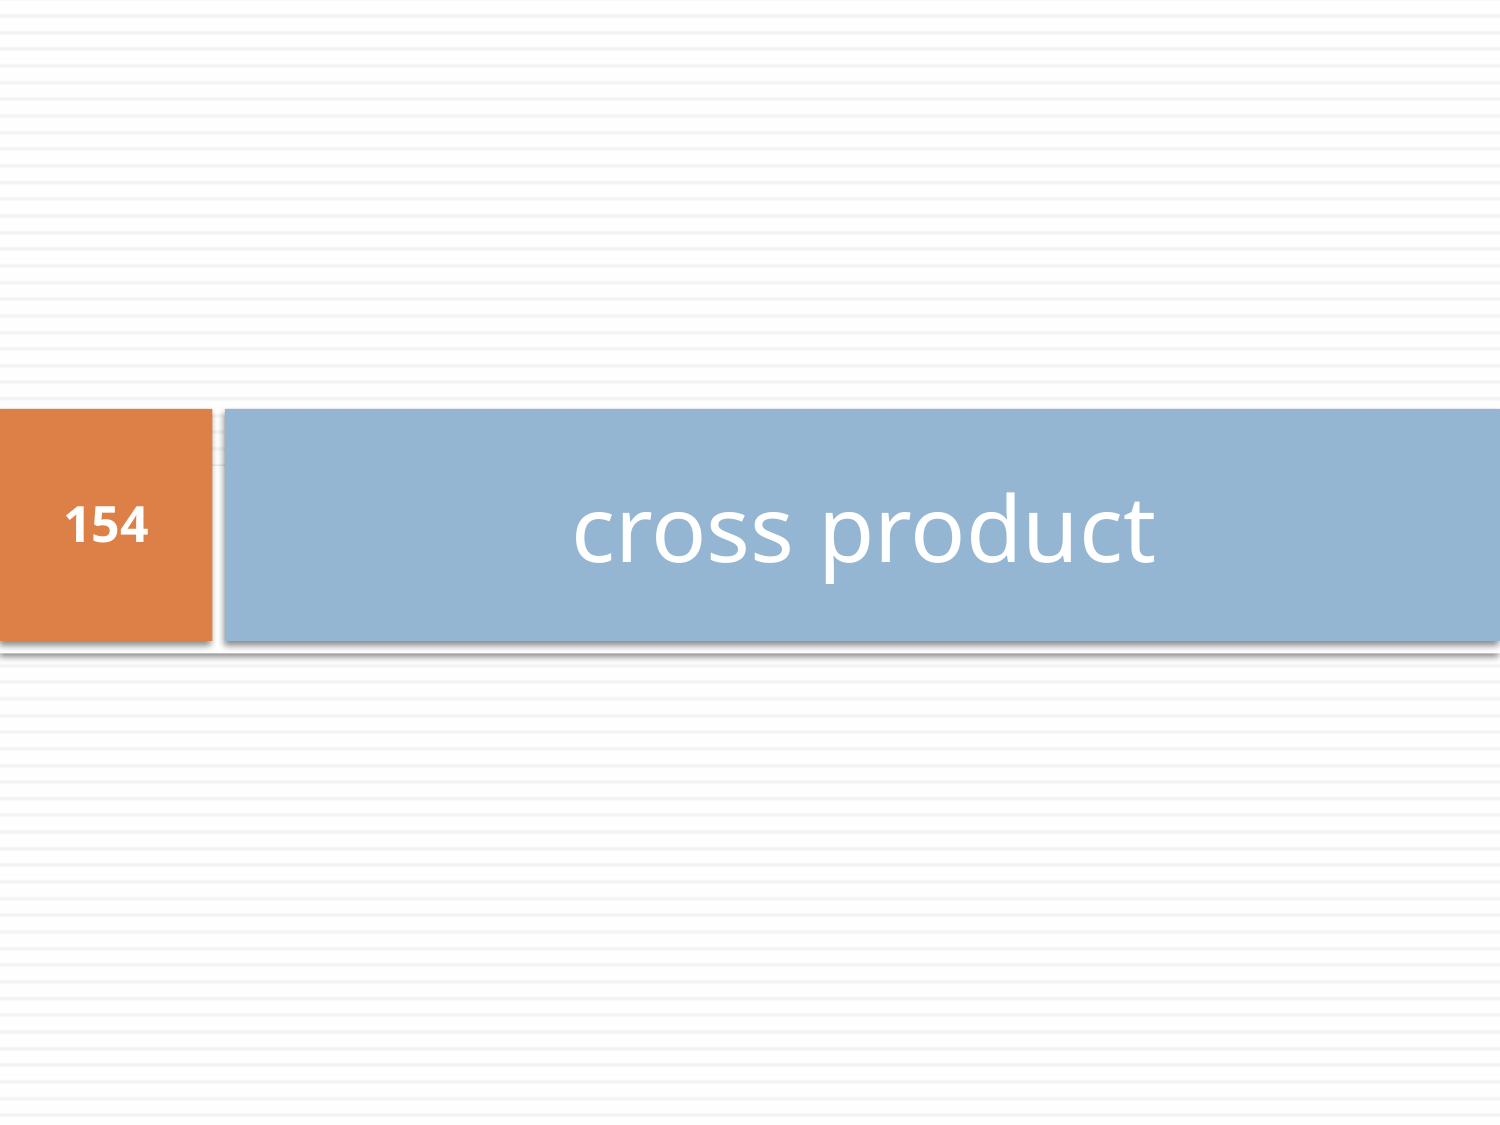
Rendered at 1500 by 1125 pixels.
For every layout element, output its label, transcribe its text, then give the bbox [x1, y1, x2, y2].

slide_number 154 [0, 469, 213, 585]
title cross product [238, 444, 1489, 607]
